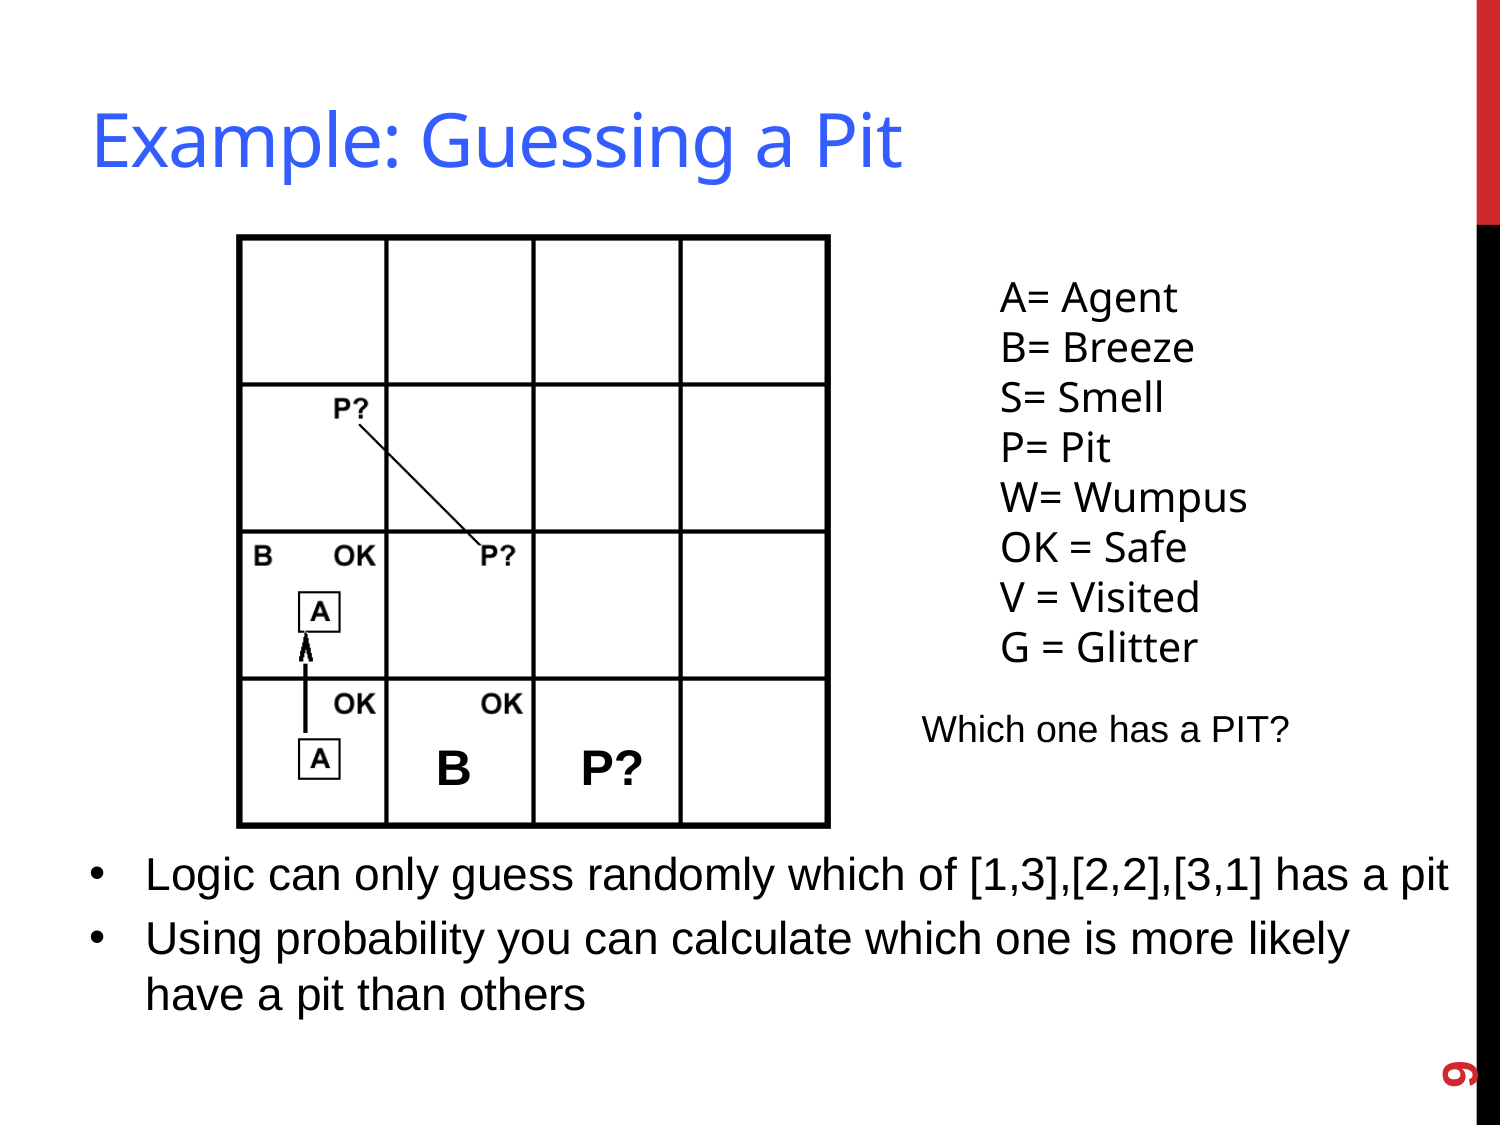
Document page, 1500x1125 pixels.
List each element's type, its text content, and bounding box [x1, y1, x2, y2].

text_box Logic can only guess randomly which of [1,3],[2,2],[3,1] has a pit Using probability you can calculate which one is more likely have a pit than others [74, 837, 1473, 1045]
slide_number 9 [1427, 887, 1488, 1104]
title Example: Guessing a Pit [75, 25, 1413, 250]
text_box A= Agent B= Breeze S= Smell P= Pit W= Wumpus OK = Safe V = Visited G = Glitter [985, 263, 1264, 697]
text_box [232, 230, 832, 832]
text_box Which one has a PIT? [906, 697, 1305, 758]
